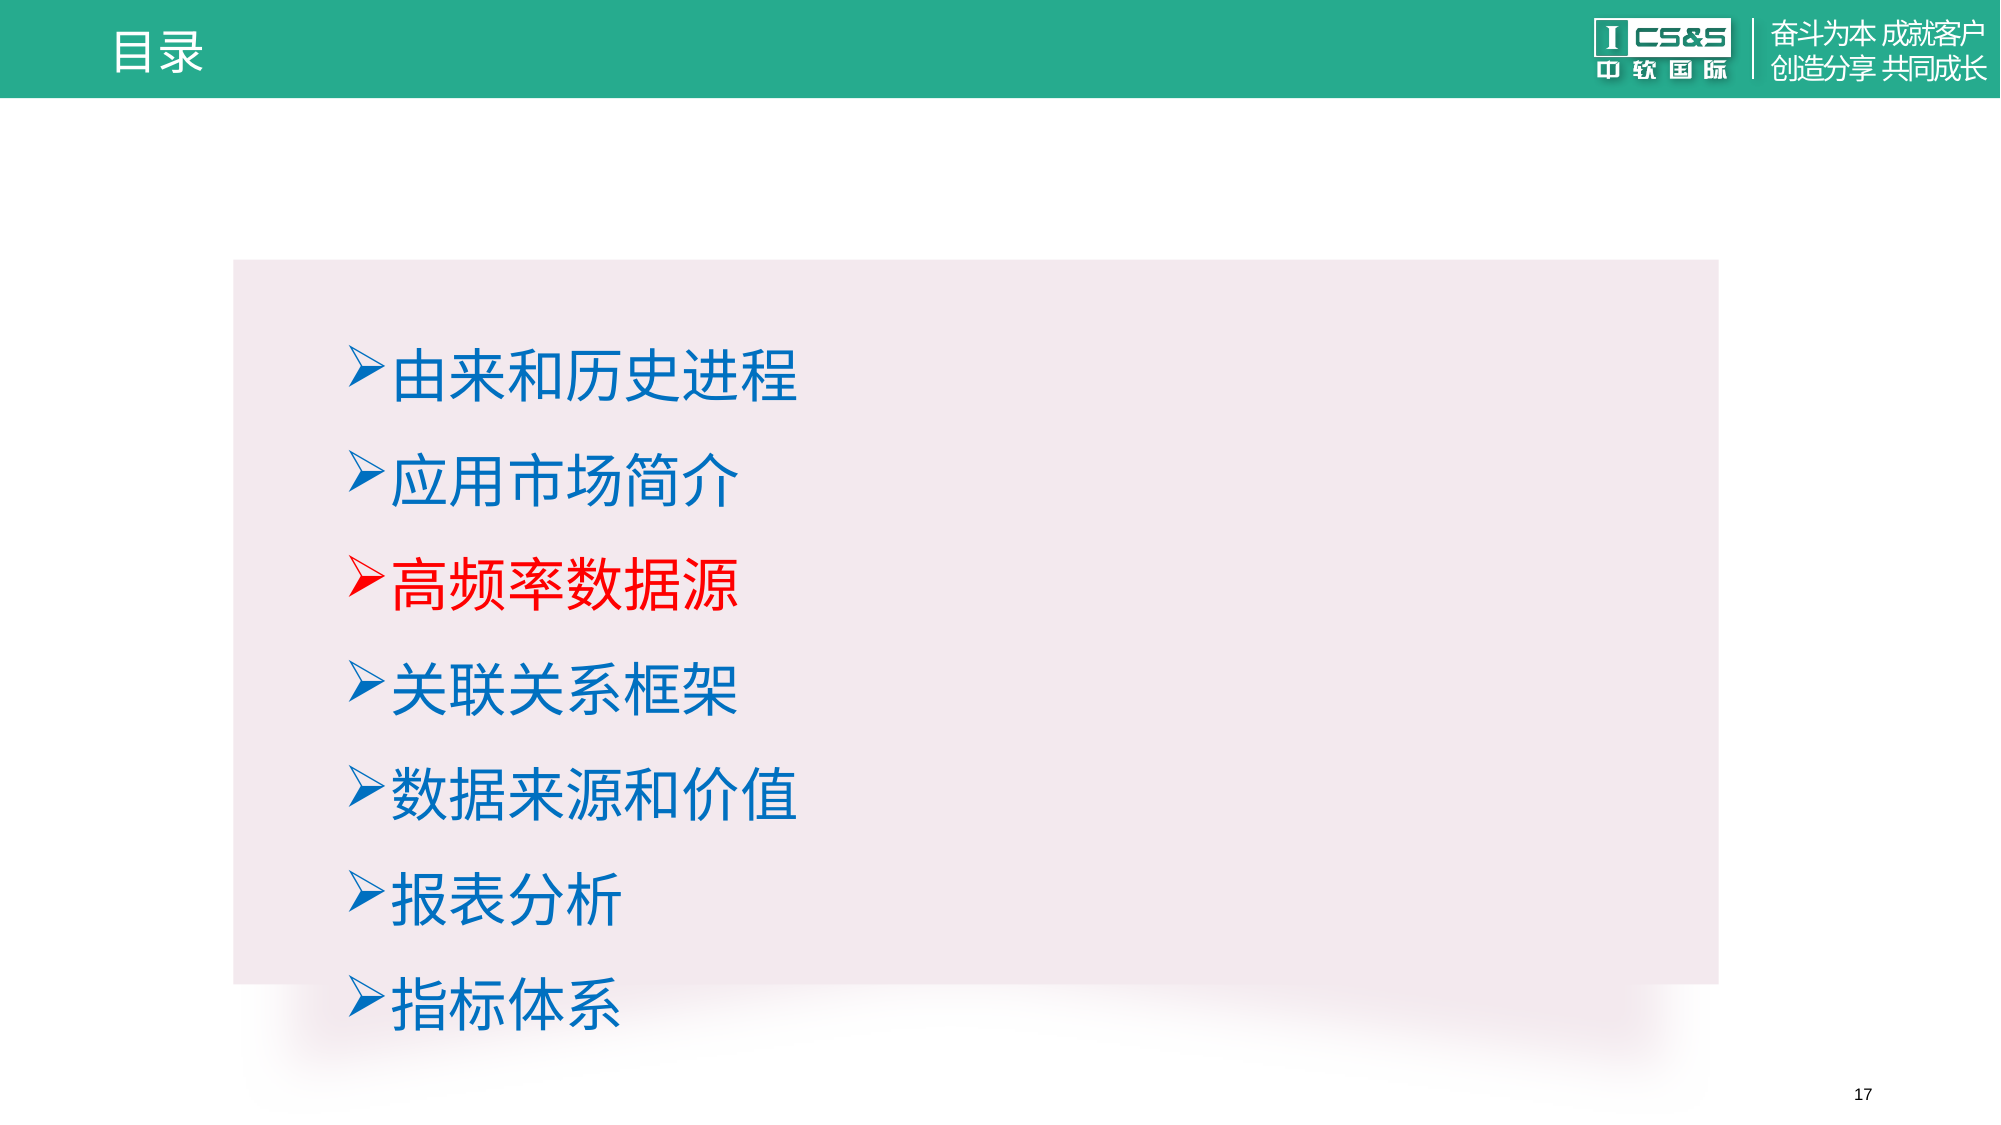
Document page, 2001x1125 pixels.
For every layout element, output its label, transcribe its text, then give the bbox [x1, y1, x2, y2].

picture [1594, 18, 1731, 79]
title 目录 [94, 14, 1530, 87]
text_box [233, 259, 1719, 1125]
